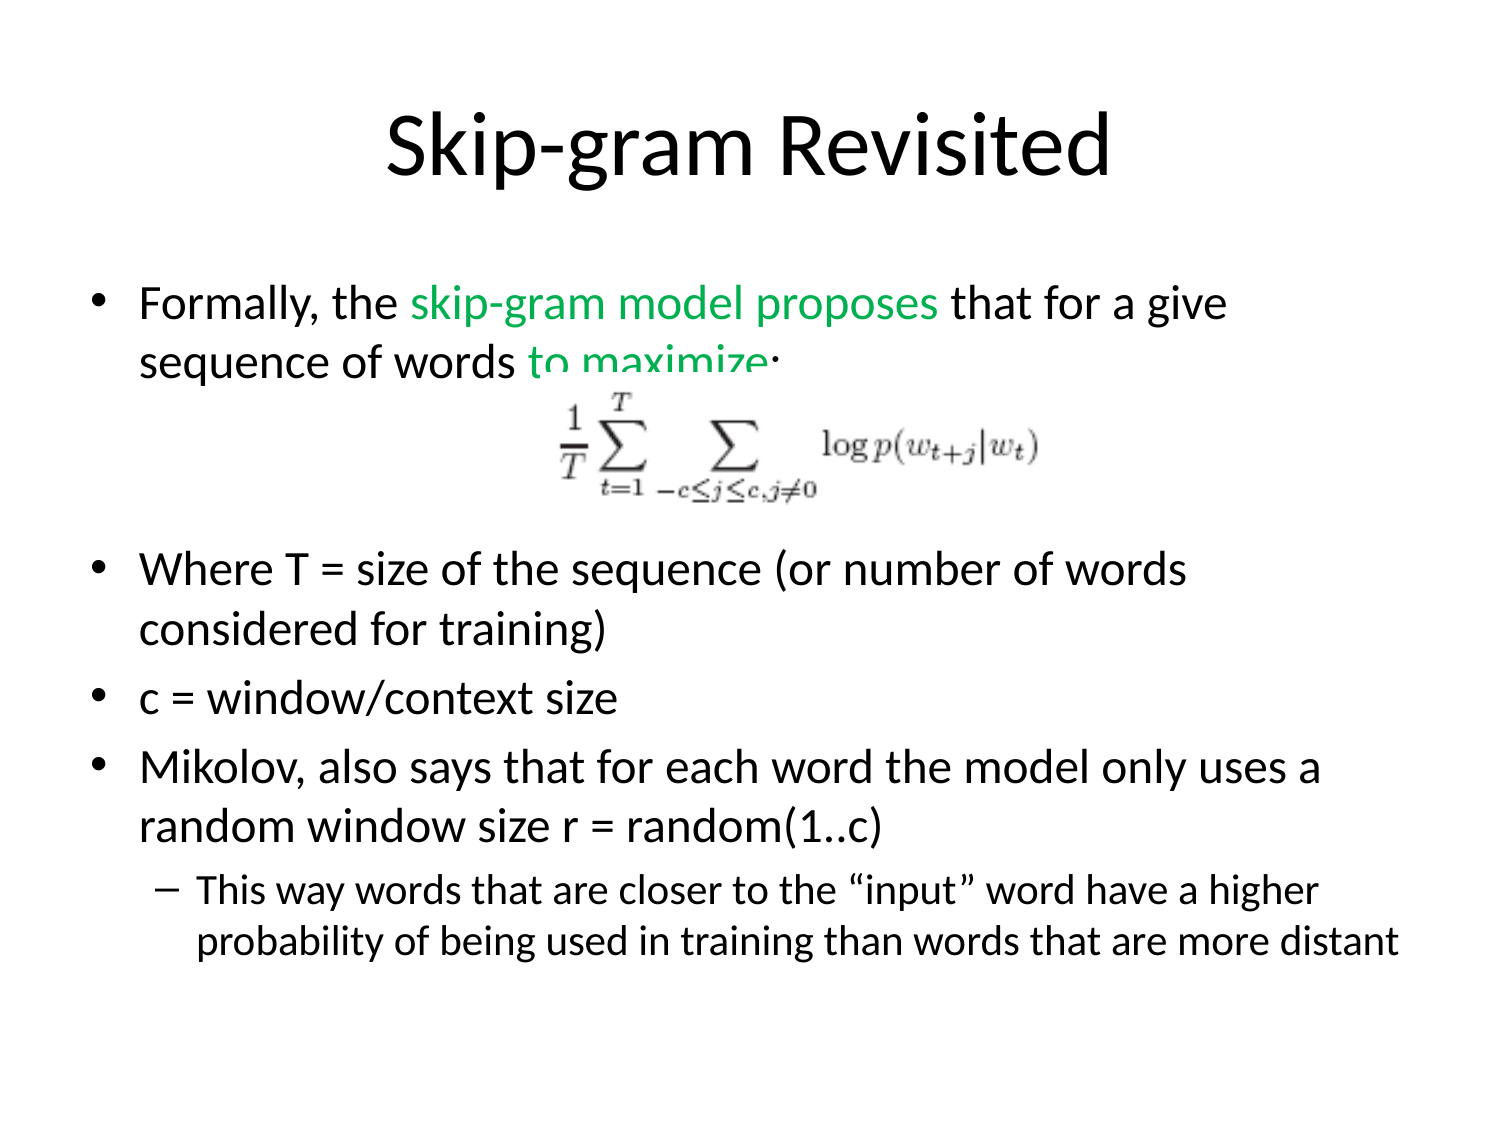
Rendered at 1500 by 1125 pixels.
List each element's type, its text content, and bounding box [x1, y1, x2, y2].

picture [540, 372, 1054, 531]
list Formally, the skip-gram model proposes that for a give sequence of words to maximize: Where T = size of the sequence (or number of words considered for training) c = window/context size Mikolov, also says that for each word the model only uses a random window size r = random(1..c) This way words that are closer to the “input” word have a higher probability of being used in training than words that are more distant [75, 262, 1425, 1005]
title Skip-gram Revisited [75, 45, 1425, 233]
